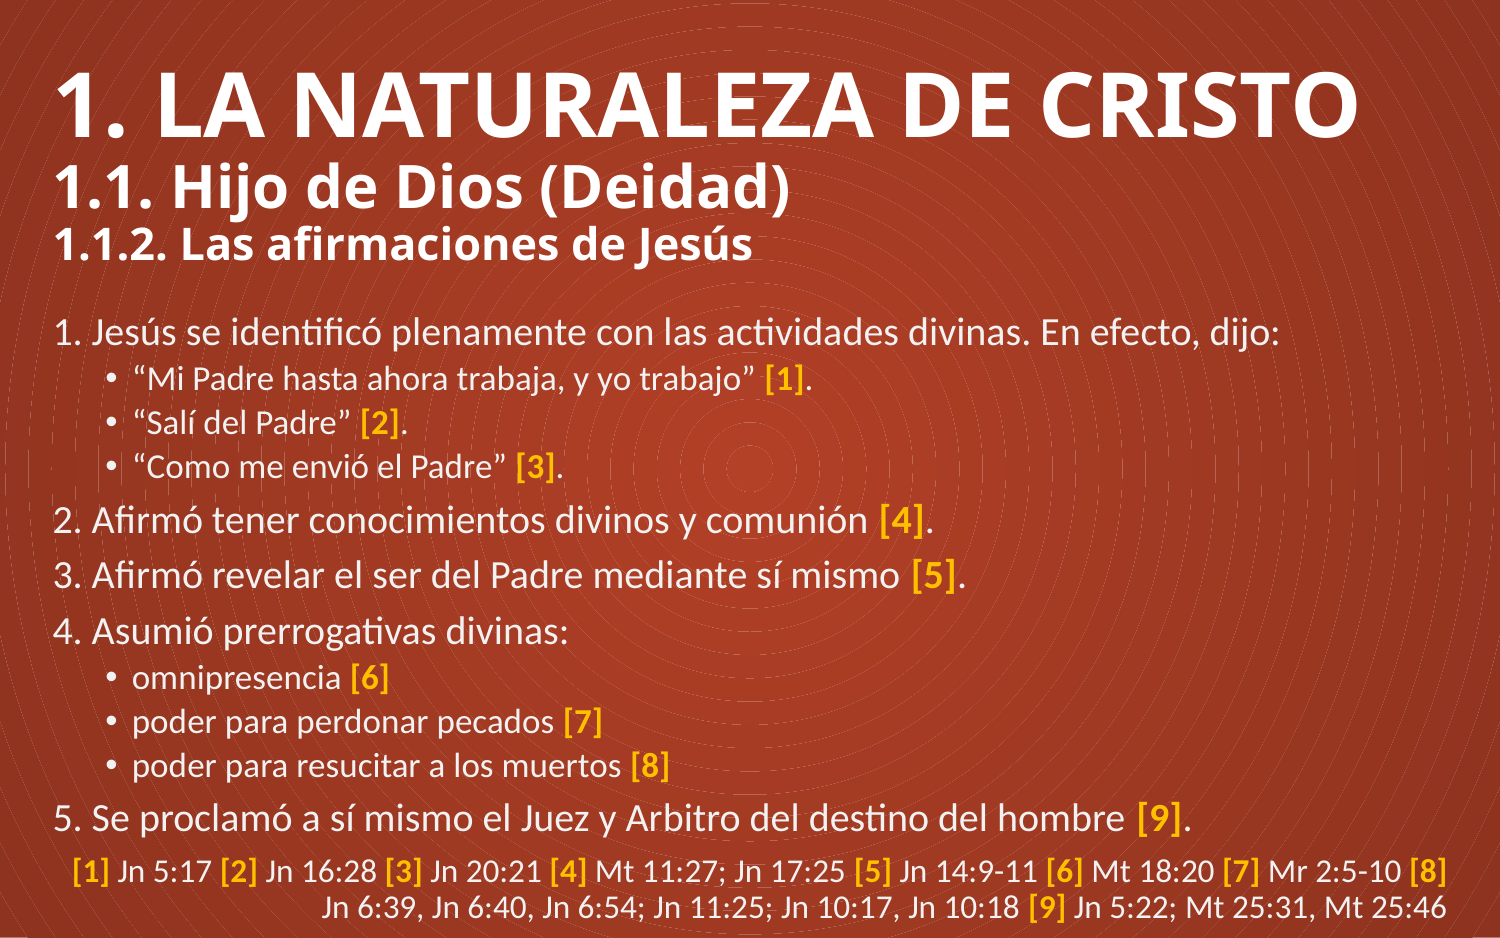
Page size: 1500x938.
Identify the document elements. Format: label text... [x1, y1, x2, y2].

title 1. LA NATURALEZA DE CRISTO 1.1. Hijo de Dios (Deidad) 1.1.2. Las afirmaciones de Jesús [37, 50, 1463, 280]
list 1. Jesús se identificó plenamente con las actividades divinas. En efecto, dijo: “Mi Padre hasta ahora trabaja, y yo trabajo” [1]. “Salí del Padre” [2]. “Como me envió el Padre” [3]. 2. Afirmó tener conocimientos divinos y comunión [4]. 3. Afirmó revelar el ser del Padre mediante sí mismo [5]. 4. Asumió prerrogativas divinas: omnipresencia [6] poder para perdonar pecados [7] poder para resucitar a los muertos [8] 5. Se proclamó a sí mismo el Juez y Arbitro del destino del hombre [9]. [37, 301, 1463, 849]
text_box [1] Jn 5:17 [2] Jn 16:28 [3] Jn 20:21 [4] Mt 11:27; Jn 17:25 [5] Jn 14:9-11 [6] Mt 18:20 [7] Mr 2:5-10 [8] Jn 6:39, Jn 6:40, Jn 6:54; Jn 11:25; Jn 10:17, Jn 10:18 [9] Jn 5:22; Mt 25:31, Mt 25:46 [37, 849, 1463, 930]
